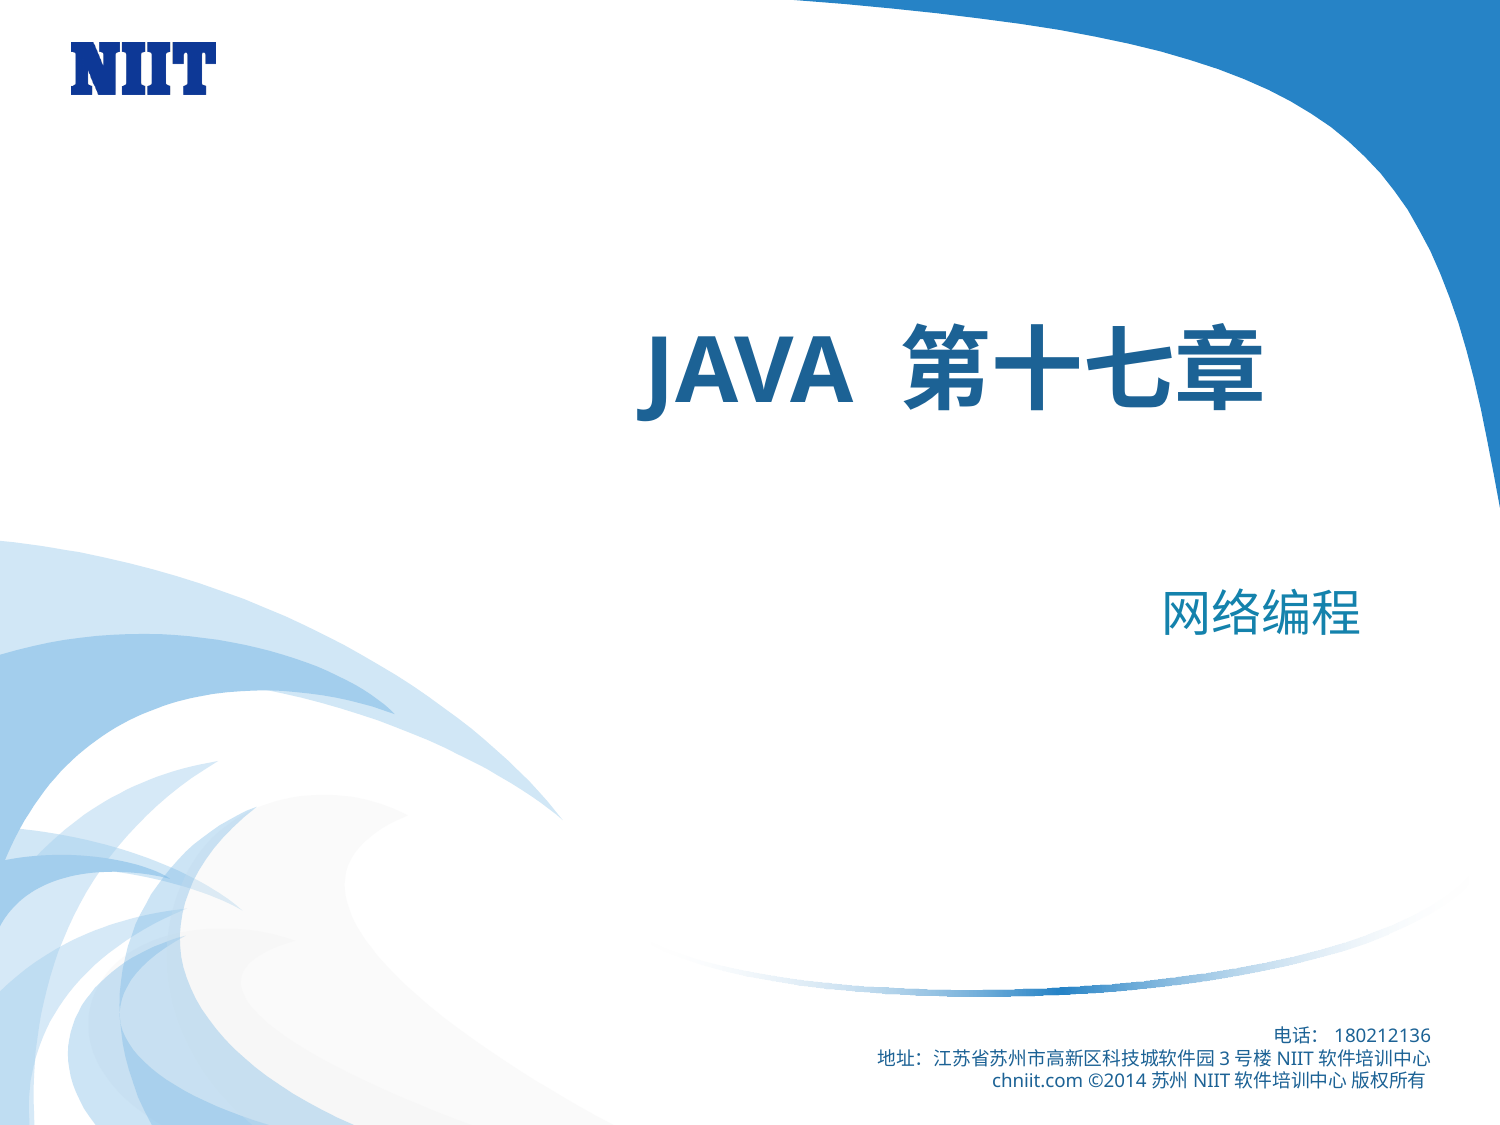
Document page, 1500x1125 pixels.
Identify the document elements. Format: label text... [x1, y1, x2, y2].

subtitle 网络编程 [87, 574, 1376, 818]
title JAVA 第十七章 [156, 246, 1282, 485]
picture [71, 42, 216, 95]
